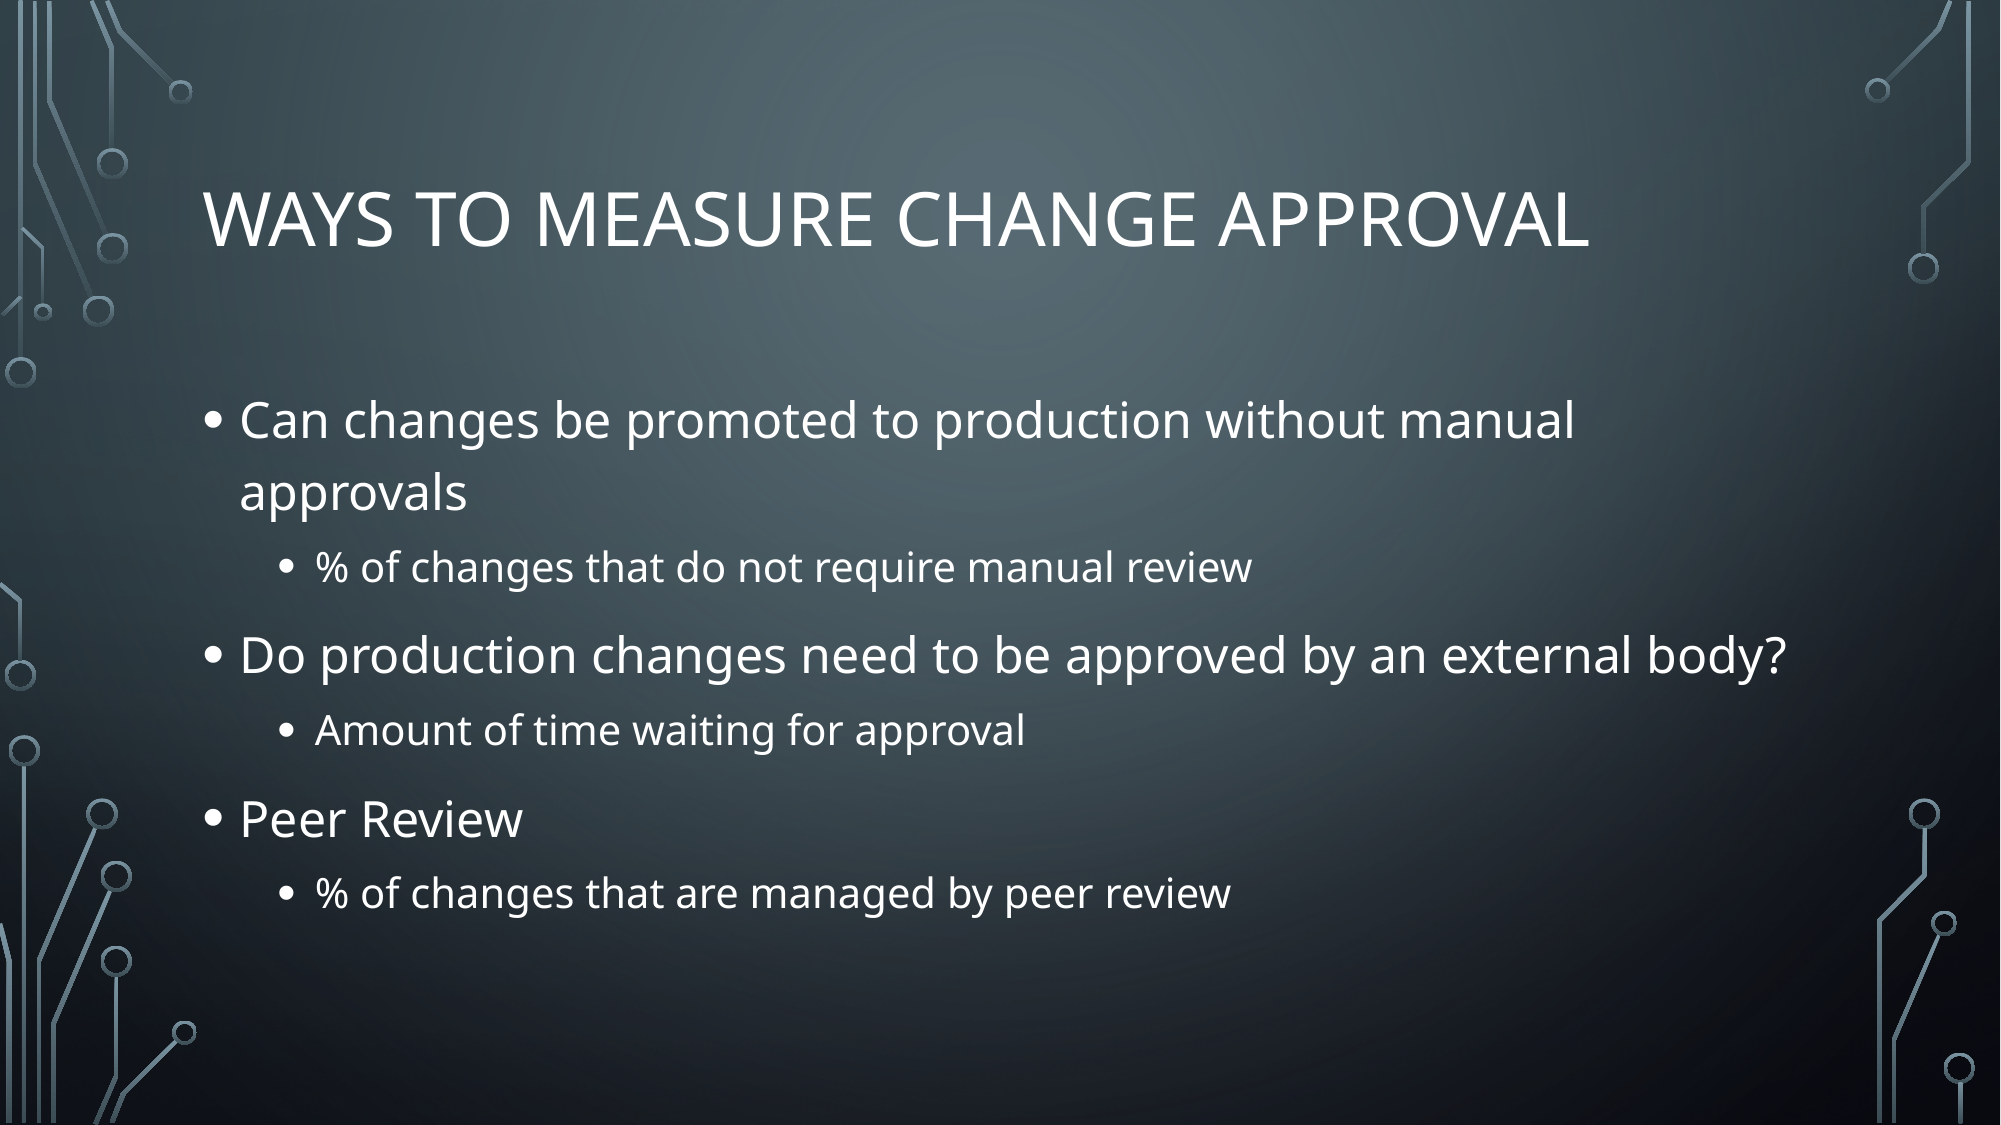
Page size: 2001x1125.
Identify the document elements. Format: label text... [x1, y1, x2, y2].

title Ways to Measure Change approval [187, 101, 1813, 344]
list Can changes be promoted to production without manual approvals % of changes that do not require manual review Do production changes need to be approved by an external body? Amount of time waiting for approval Peer Review % of changes that are managed by peer review [187, 369, 1813, 950]
